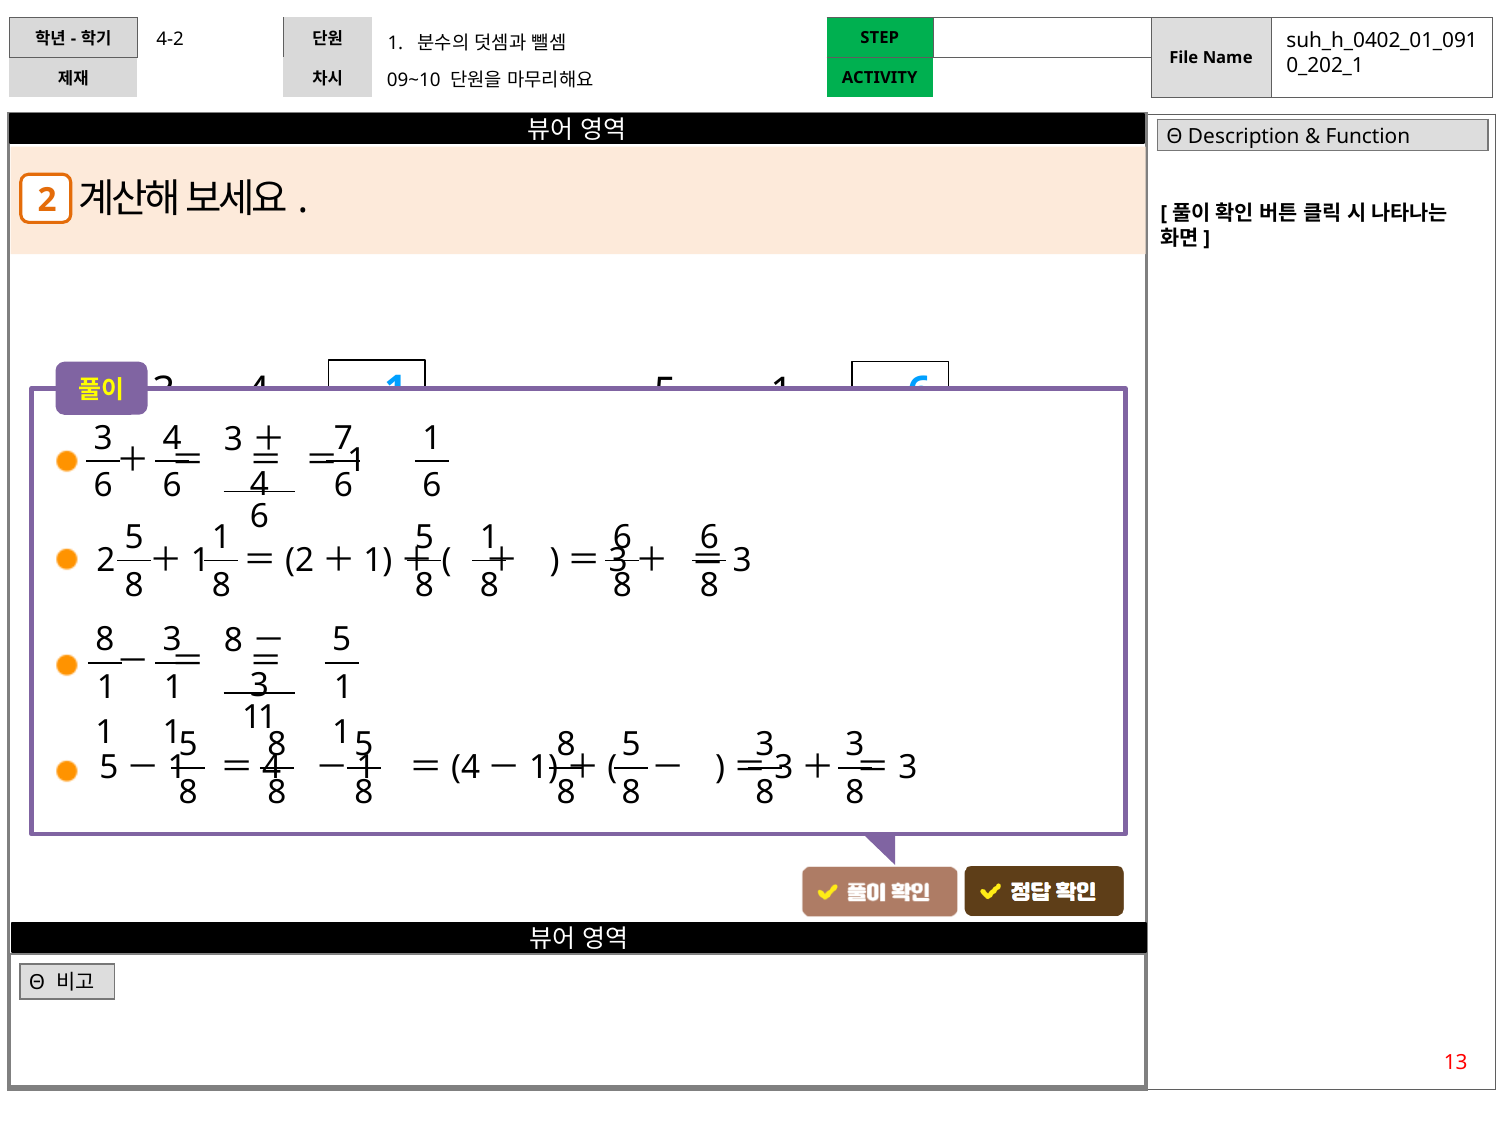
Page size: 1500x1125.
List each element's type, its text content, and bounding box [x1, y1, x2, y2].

text_box [풀이 확인 버튼 클릭 시 나타나는 화면] [1145, 160, 1500, 351]
picture [55, 758, 81, 788]
text_box 09~10 단원을 마무리해요 [372, 60, 821, 96]
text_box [31, 361, 1126, 866]
picture [55, 447, 81, 477]
table_header Θ Description & Function [1158, 120, 1487, 150]
text_box suh_h_0402_01_0910_202_1 [1271, 18, 1500, 84]
text_box 1. 분수의 덧셈과 뺄셈 [372, 23, 828, 48]
picture [800, 866, 958, 918]
text_box 2 [18, 172, 73, 225]
picture [55, 652, 81, 681]
text_box [9, 145, 1148, 256]
text_box 계산해 보세요. [63, 165, 1145, 228]
text_box 4-2 [141, 18, 284, 55]
picture [963, 866, 1126, 918]
picture [55, 545, 81, 575]
